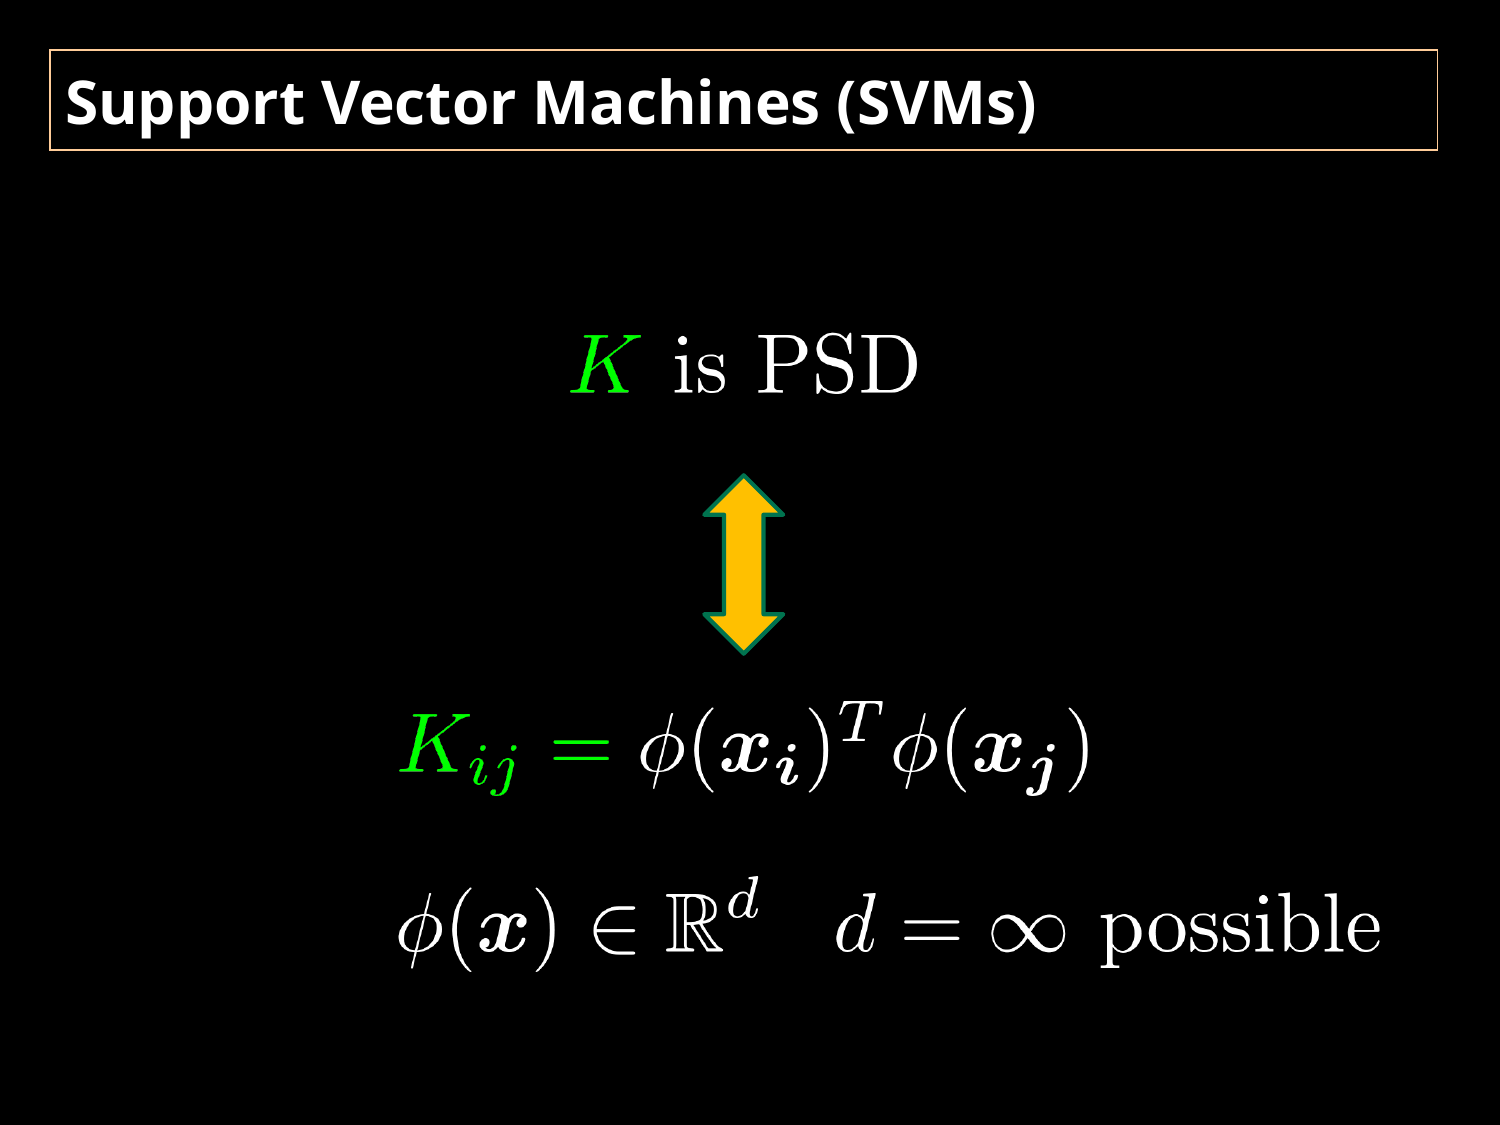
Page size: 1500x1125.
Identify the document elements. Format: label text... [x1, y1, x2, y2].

text_box [704, 475, 784, 654]
picture [397, 876, 1380, 972]
title Support Vector Machines (SVMs) [49, 49, 1438, 151]
picture [399, 701, 1088, 796]
picture [570, 332, 917, 394]
